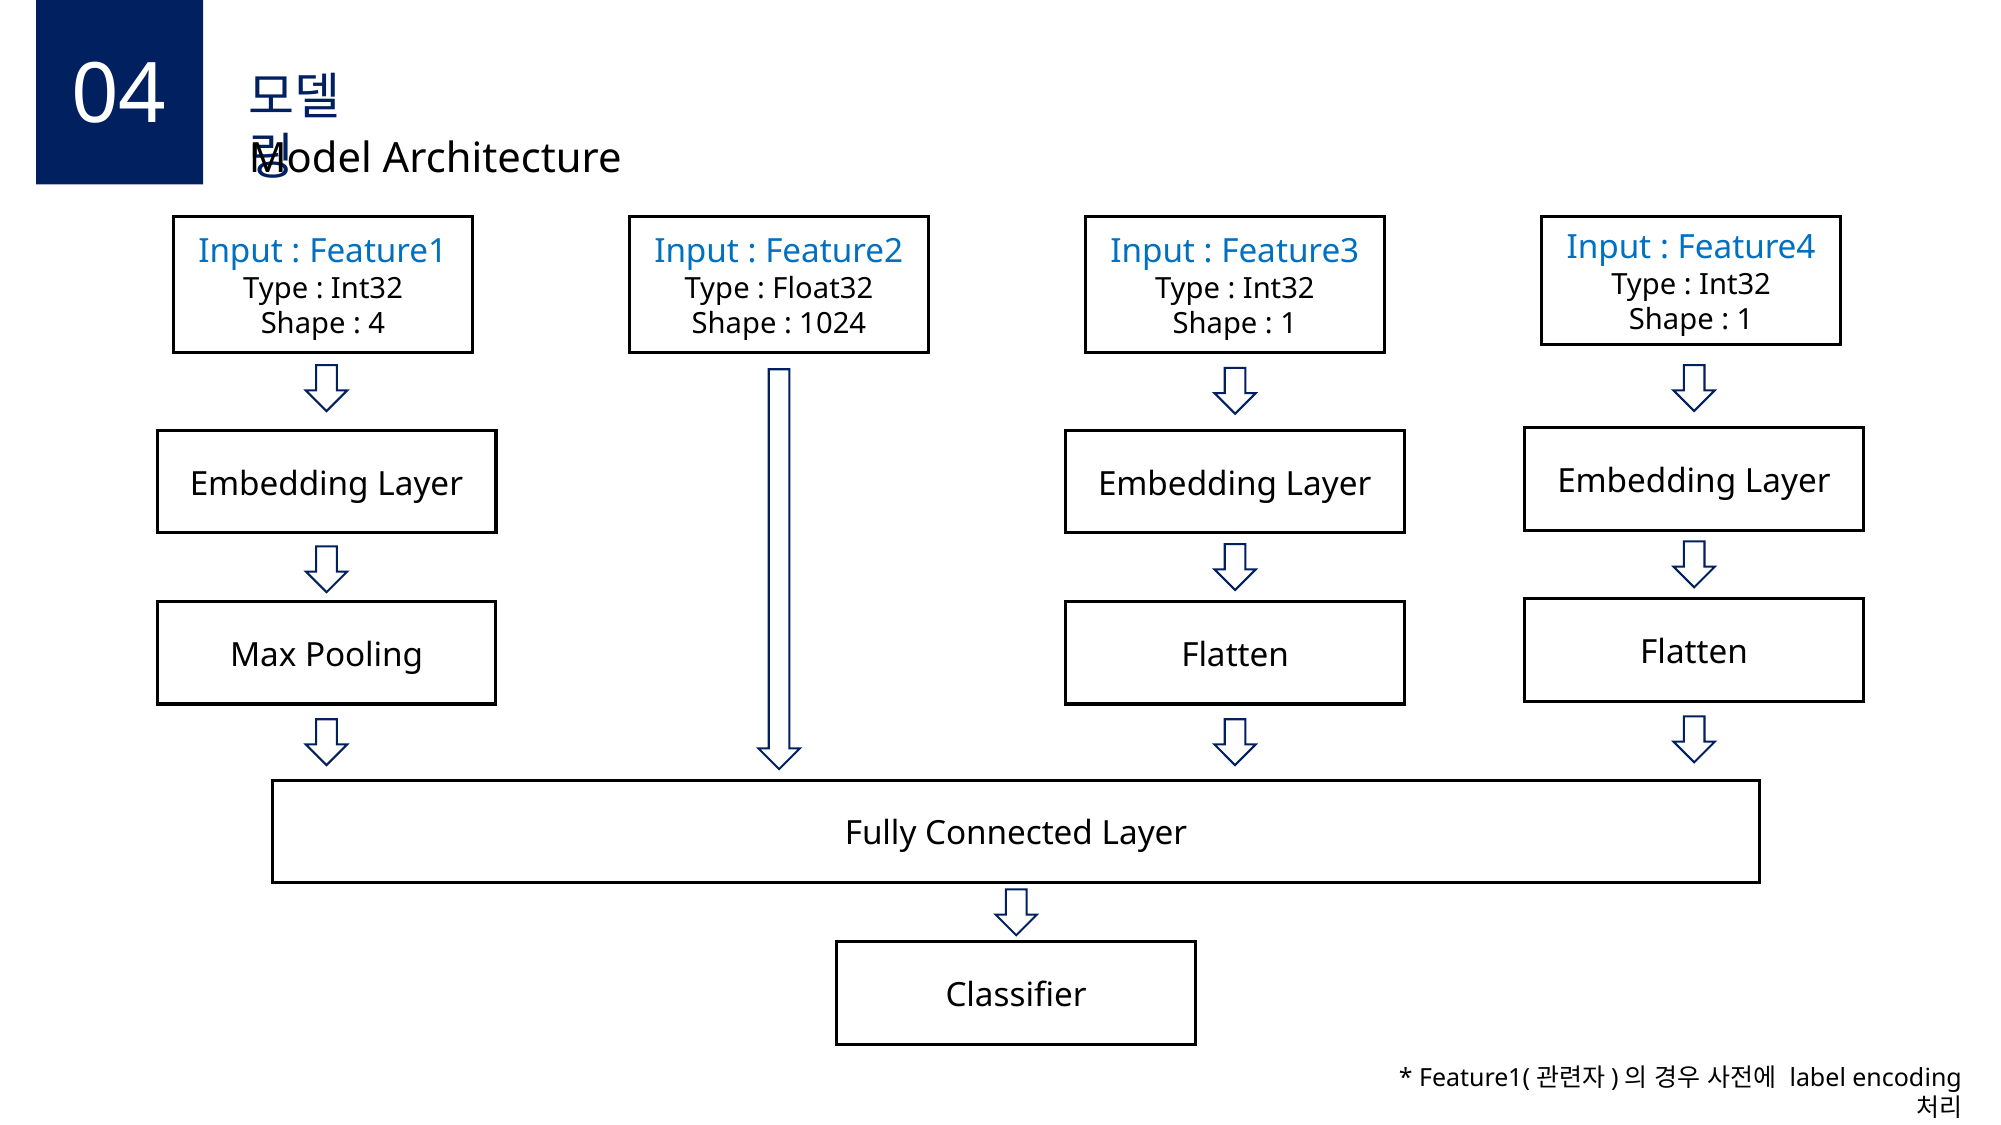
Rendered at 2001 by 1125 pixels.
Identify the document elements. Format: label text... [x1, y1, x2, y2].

text_box Max Pooling [156, 601, 497, 705]
text_box Input : Feature2 Type : Float32 Shape : 1024 [629, 215, 929, 354]
text_box Embedding Layer [1065, 429, 1405, 534]
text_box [36, 0, 780, 189]
text_box [1211, 543, 1259, 592]
text_box Input : Feature3 Type : Int32 Shape : 1 [1085, 215, 1385, 354]
text_box [303, 718, 350, 767]
text_box Embedding Layer [156, 429, 497, 534]
text_box [993, 888, 1040, 937]
text_box Input : Feature1 Type : Int32 Shape : 4 [173, 215, 473, 354]
text_box [1211, 366, 1259, 416]
text_box [1671, 540, 1718, 589]
text_box [1671, 364, 1718, 413]
text_box [303, 545, 350, 594]
text_box Flatten [1065, 601, 1405, 705]
text_box [1211, 718, 1259, 767]
text_box [755, 368, 803, 771]
text_box Embedding Layer [1524, 427, 1865, 531]
text_box Input : Feature4 Type : Int32 Shape : 1 [1541, 215, 1842, 345]
text_box [1671, 715, 1718, 764]
text_box * Feature1(관련자)의 경우 사전에 label encoding 처리 [1337, 1054, 1977, 1125]
text_box Classifier [836, 941, 1197, 1046]
text_box Flatten [1524, 598, 1864, 702]
text_box [303, 364, 350, 413]
text_box Fully Connected Layer [272, 779, 1761, 884]
